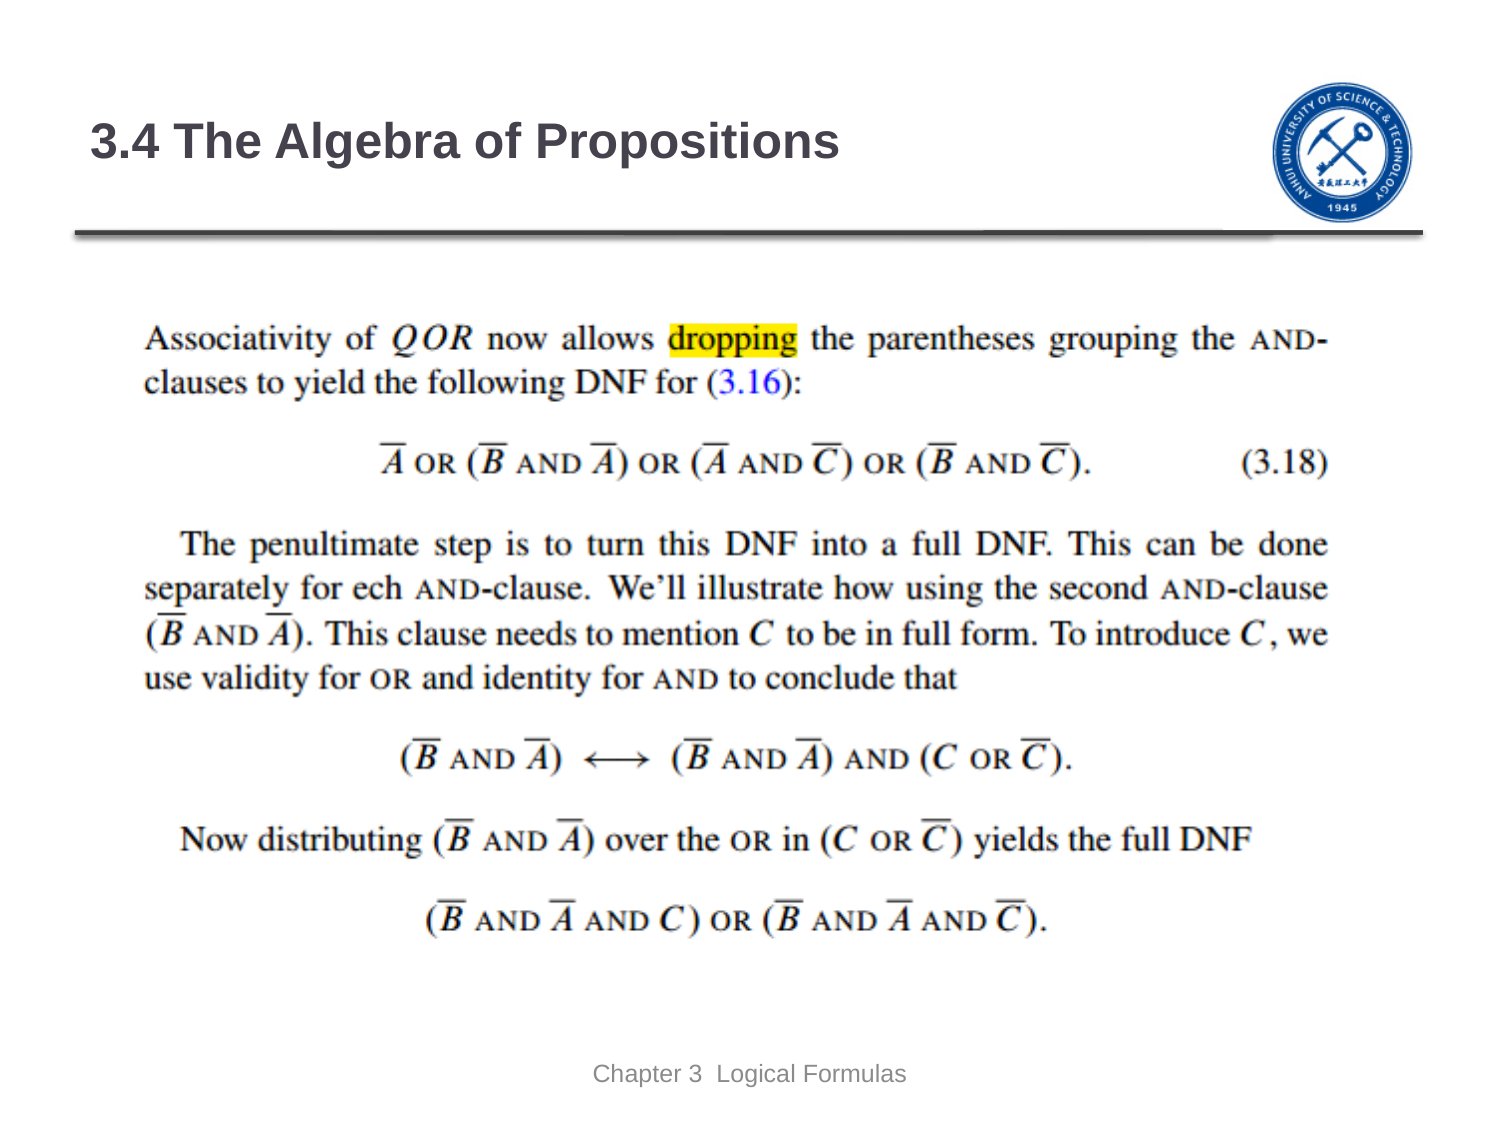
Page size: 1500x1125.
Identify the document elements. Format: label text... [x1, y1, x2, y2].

title 3.4 The Algebra of Propositions [74, 44, 1272, 233]
picture [136, 314, 1351, 947]
picture [1223, 34, 1430, 230]
footer Chapter 3 Logical Formulas [512, 1042, 988, 1103]
